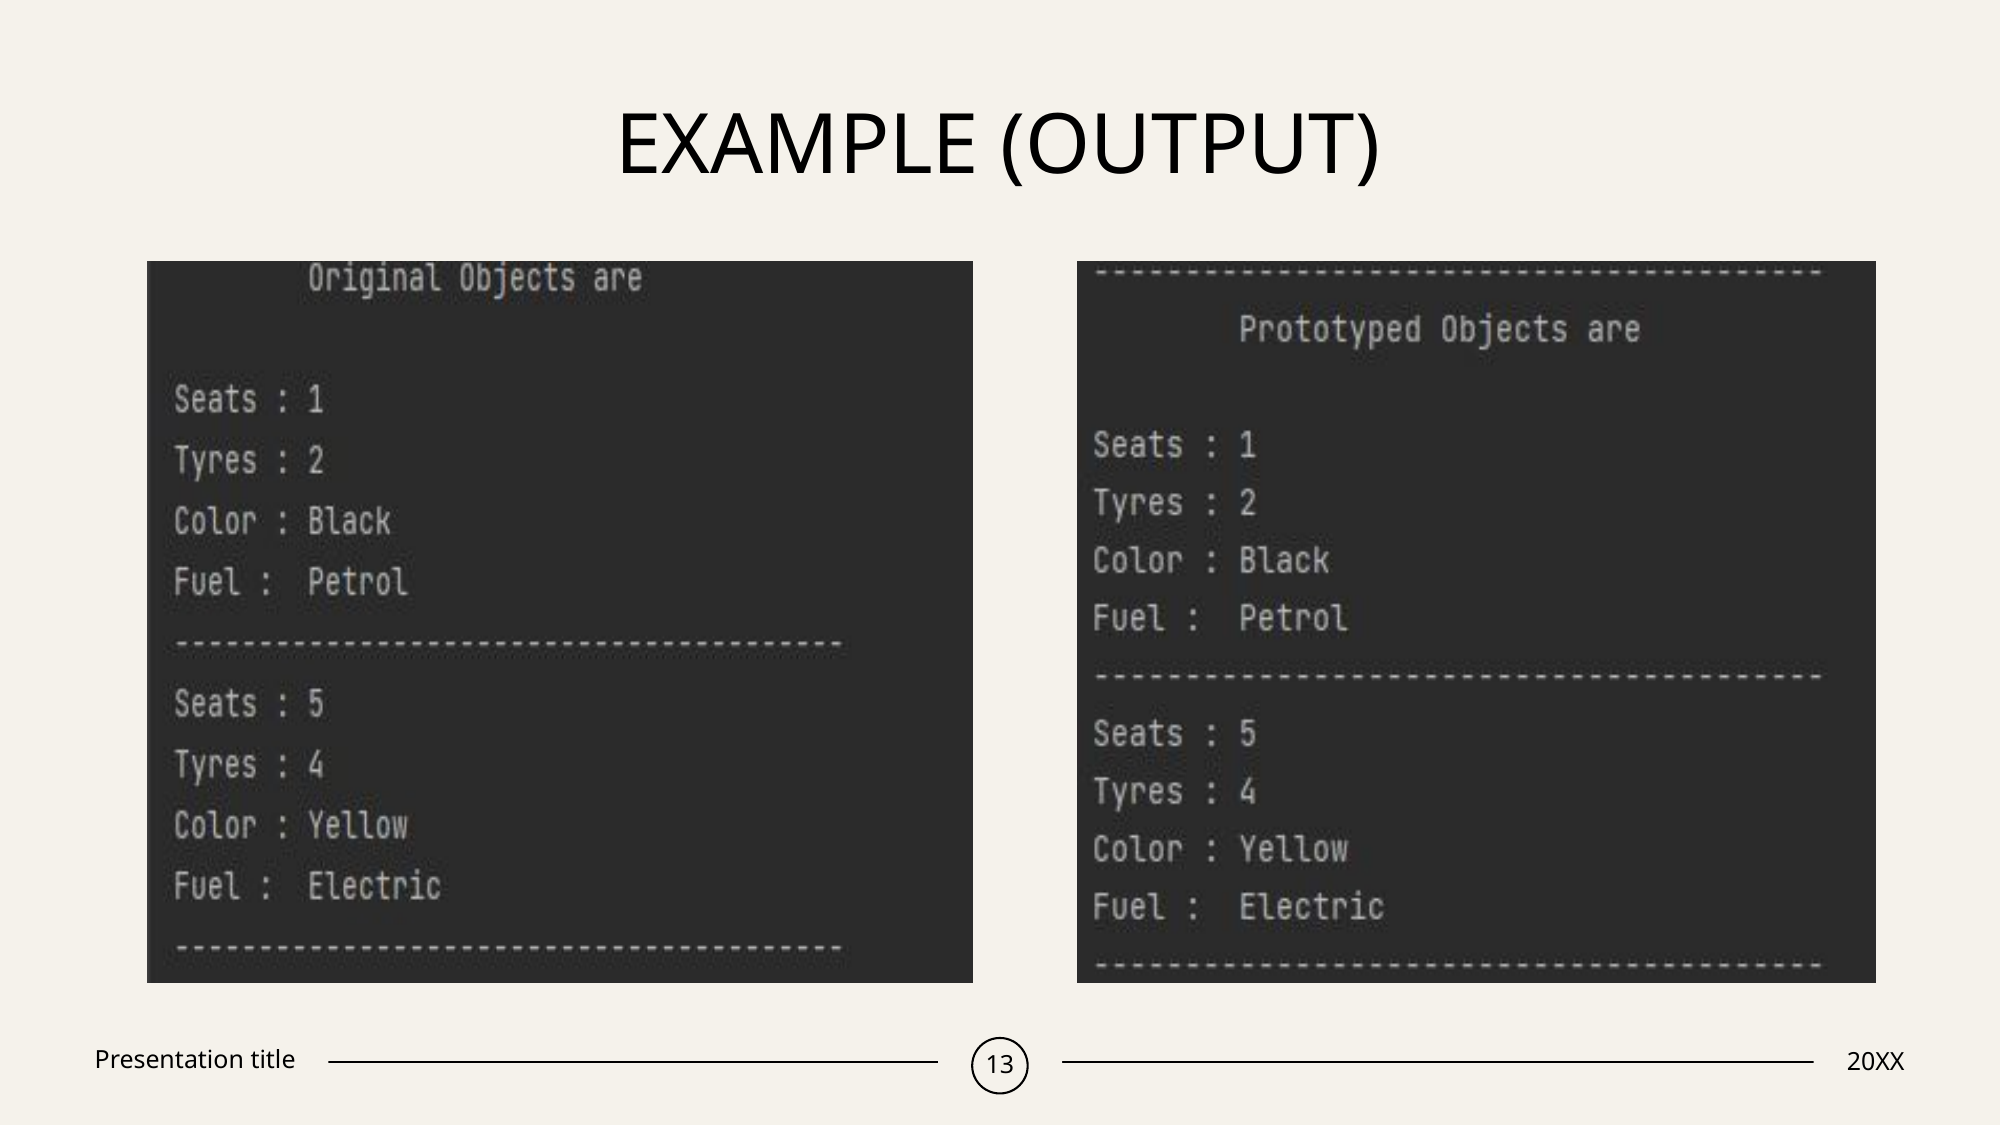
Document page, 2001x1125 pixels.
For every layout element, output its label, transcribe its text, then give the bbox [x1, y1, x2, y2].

picture [1077, 261, 1876, 983]
footer Presentation title [79, 1038, 329, 1083]
title Example (Output) [96, 88, 1901, 206]
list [147, 261, 973, 983]
slide_number 20XX [1813, 1038, 1938, 1083]
slide_number 13 [971, 1036, 1029, 1095]
